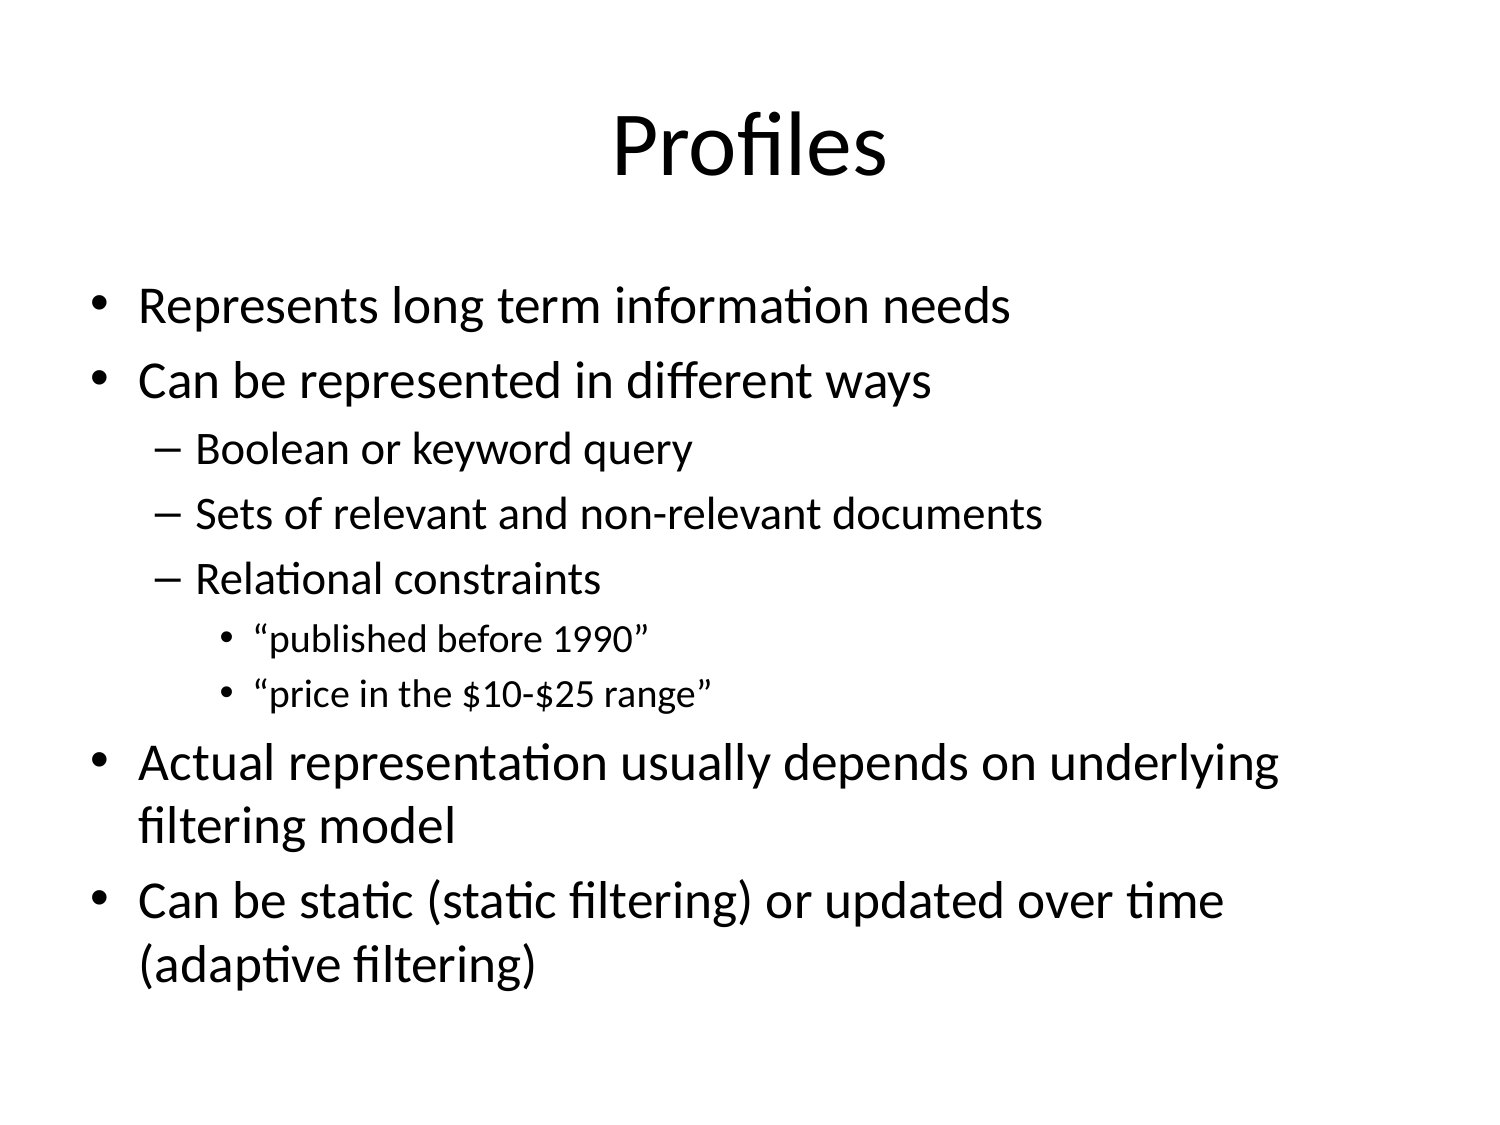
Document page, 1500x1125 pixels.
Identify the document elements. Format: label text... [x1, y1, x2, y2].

list Represents long term information needs Can be represented in different ways Boolean or keyword query Sets of relevant and non-relevant documents Relational constraints “published before 1990” “price in the $10-$25 range” Actual representation usually depends on underlying filtering model Can be static (static filtering) or updated over time (adaptive filtering) [75, 262, 1425, 1005]
title Profiles [75, 45, 1425, 233]
